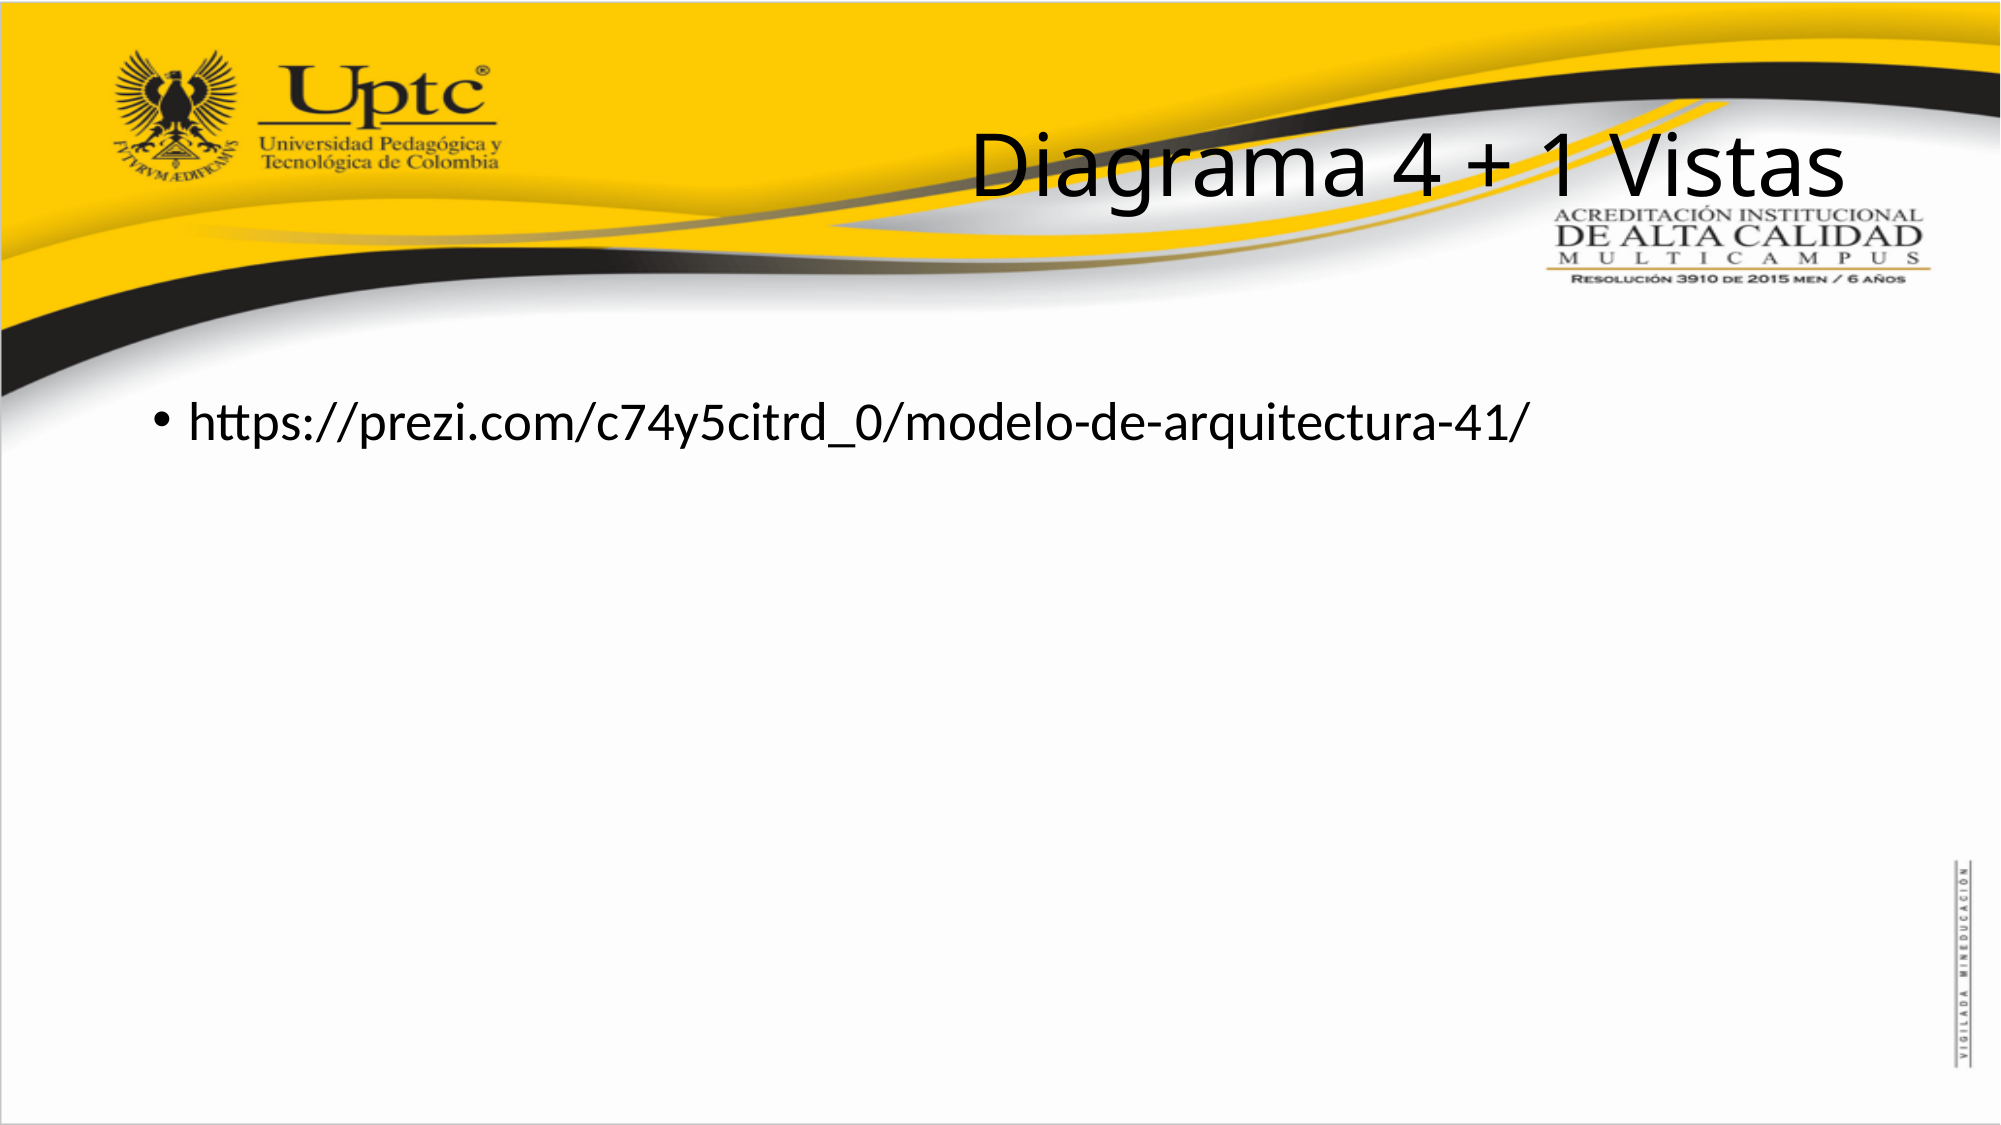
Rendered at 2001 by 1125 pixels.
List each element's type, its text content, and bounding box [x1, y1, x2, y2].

picture [0, 0, 2001, 1125]
title Diagrama 4 + 1 Vistas [137, 60, 1863, 278]
list https://prezi.com/c74y5citrd_0/modelo-de-arquitectura-41/ [137, 299, 1863, 1014]
